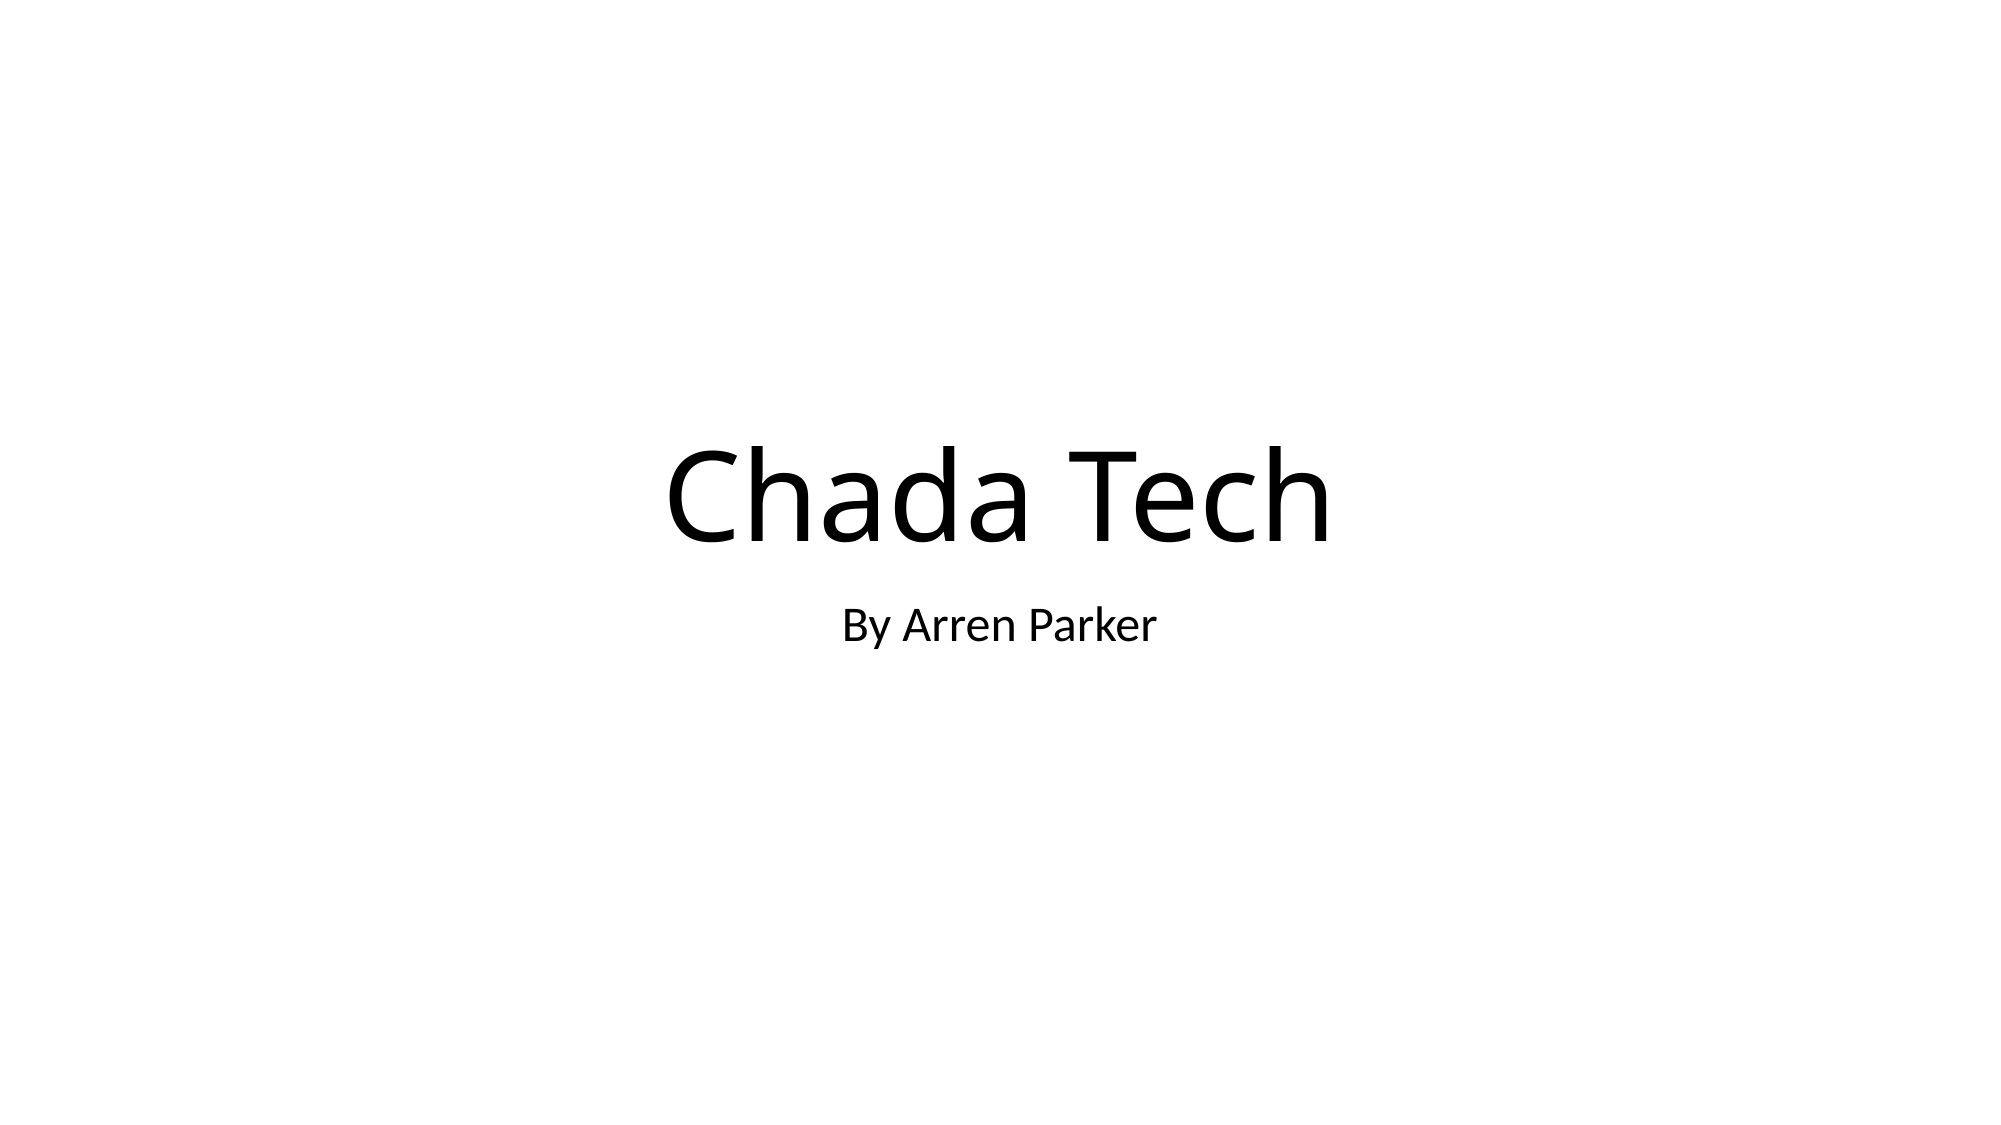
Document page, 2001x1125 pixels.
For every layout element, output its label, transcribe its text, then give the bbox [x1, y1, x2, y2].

subtitle By Arren Parker [249, 590, 1750, 863]
title Chada Tech [249, 184, 1750, 576]
